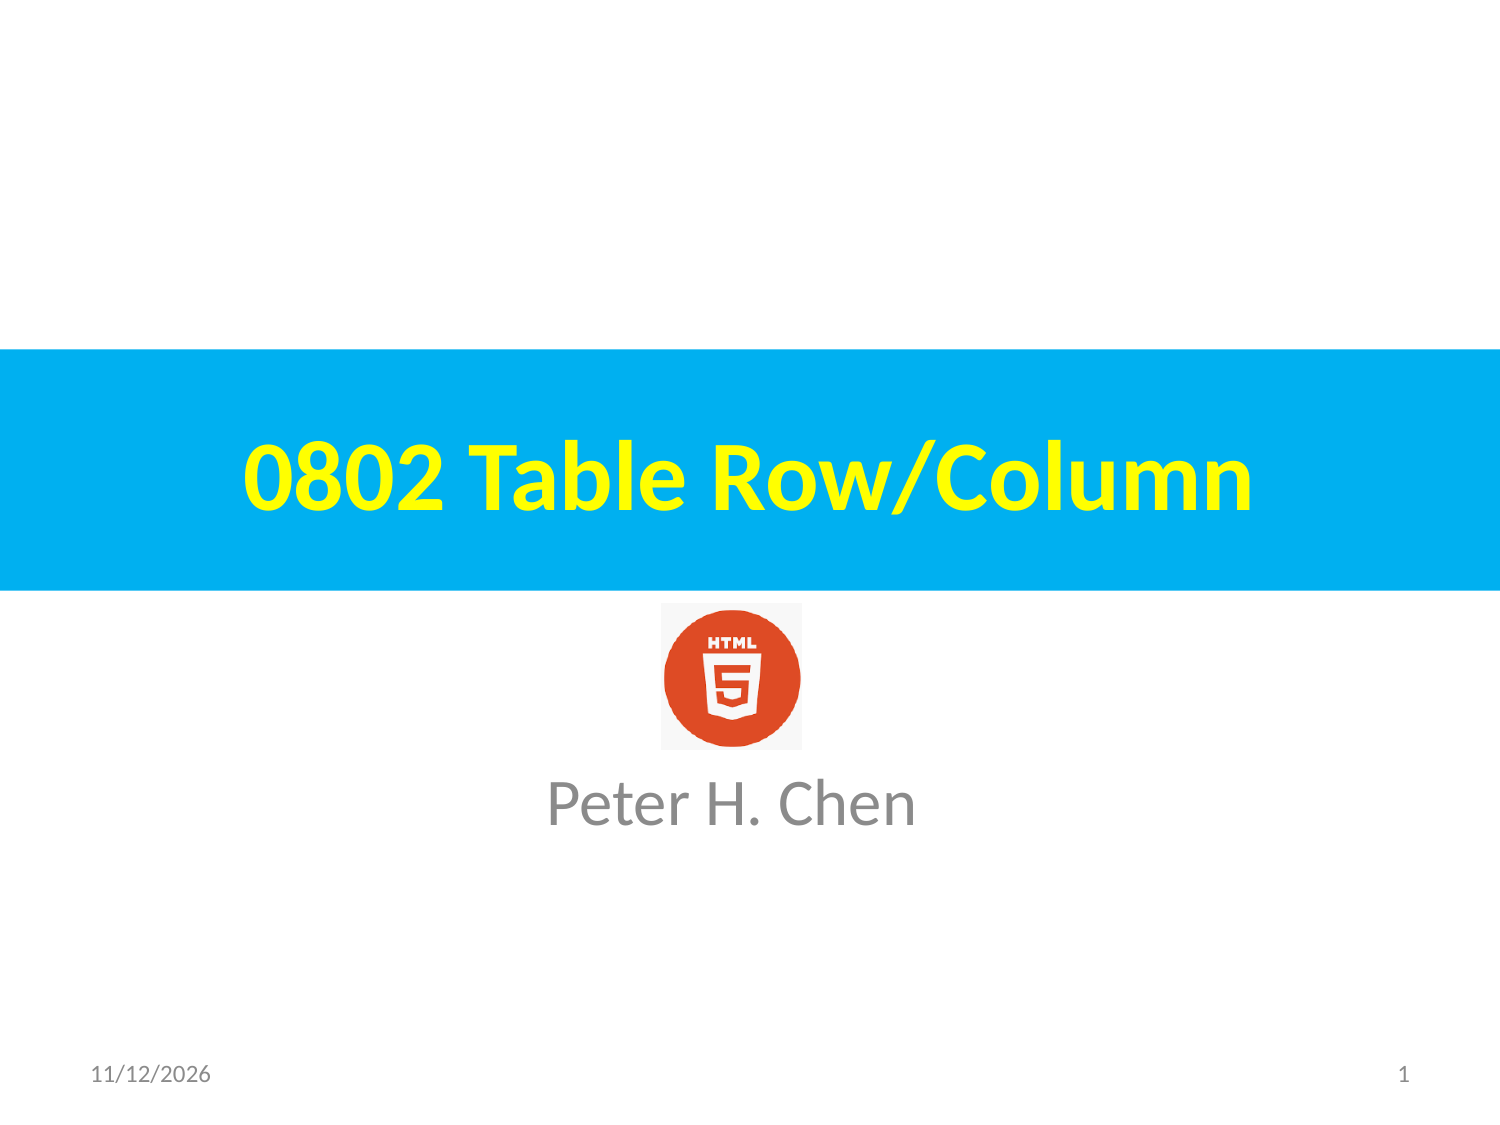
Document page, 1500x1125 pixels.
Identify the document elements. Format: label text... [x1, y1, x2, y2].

title 0802 Table Row/Column [0, 349, 1500, 591]
picture [661, 603, 803, 750]
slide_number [75, 1042, 425, 1103]
subtitle Peter H. Chen [206, 751, 1257, 866]
slide_number 1 [1074, 1042, 1425, 1103]
